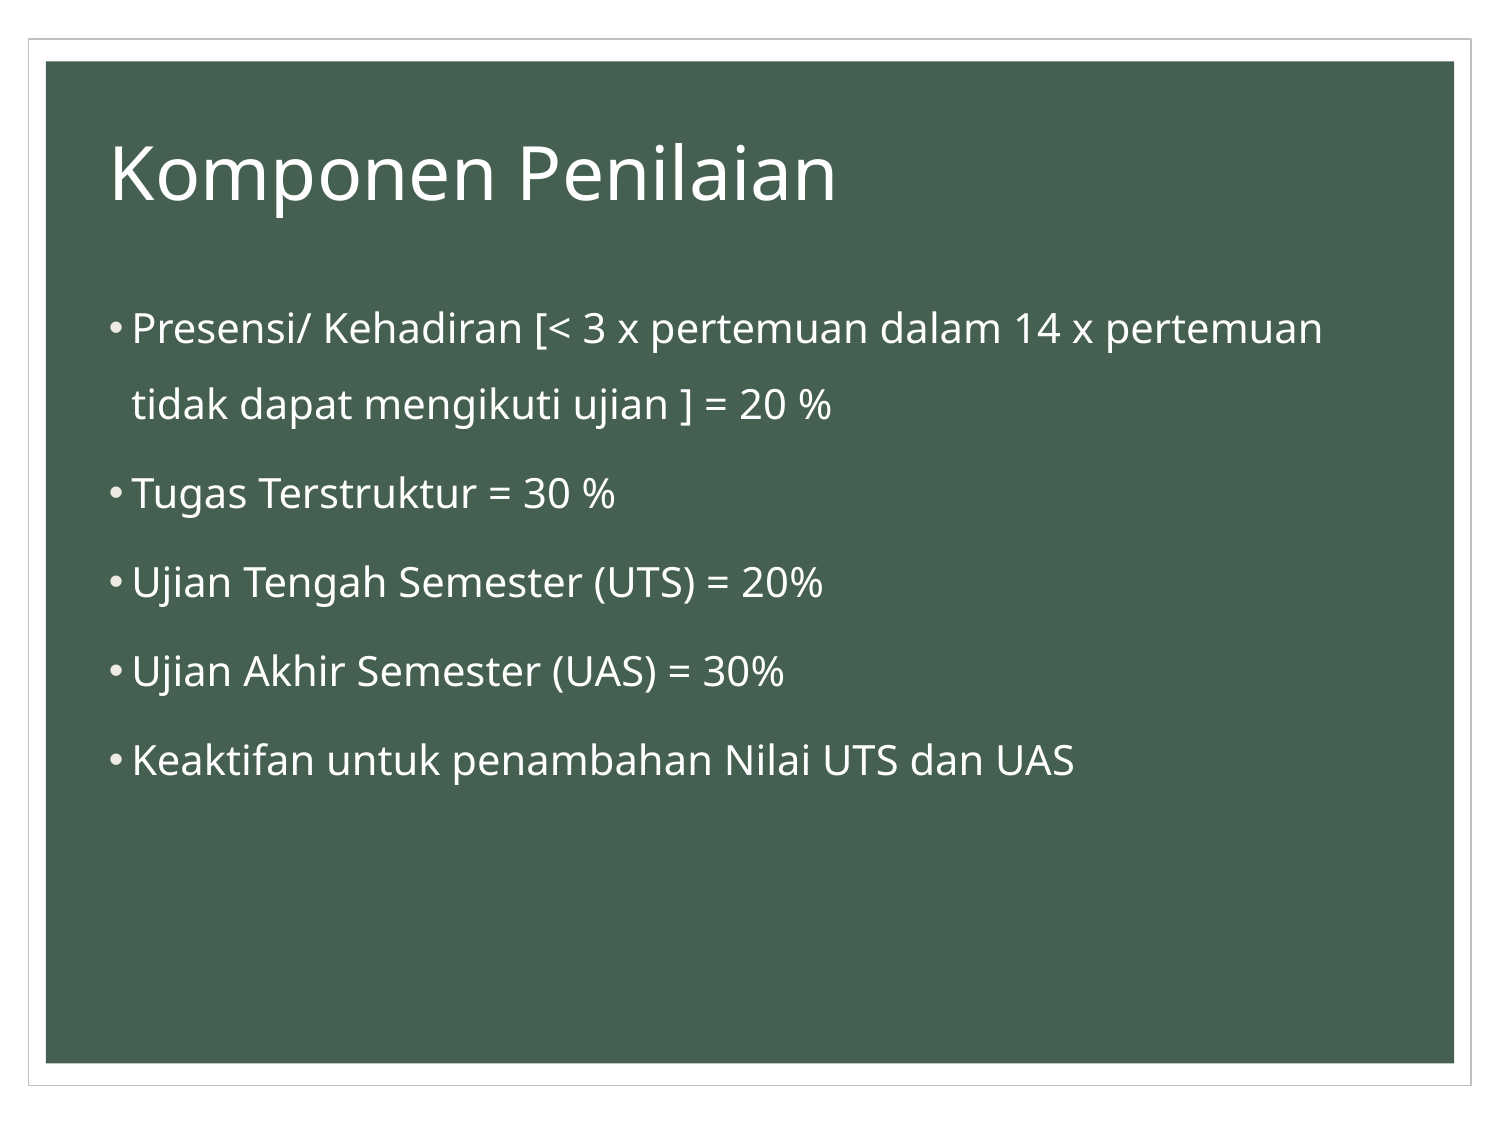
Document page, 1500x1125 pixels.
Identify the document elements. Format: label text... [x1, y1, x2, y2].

list Presensi/ Kehadiran [< 3 x pertemuan dalam 14 x pertemuan tidak dapat mengikuti ujian ] = 20 % Tugas Terstruktur = 30 % Ujian Tengah Semester (UTS) = 20% Ujian Akhir Semester (UAS) = 30% Keaktifan untuk penambahan Nilai UTS dan UAS [93, 269, 1419, 1085]
title Komponen Penilaian [93, 82, 1332, 269]
